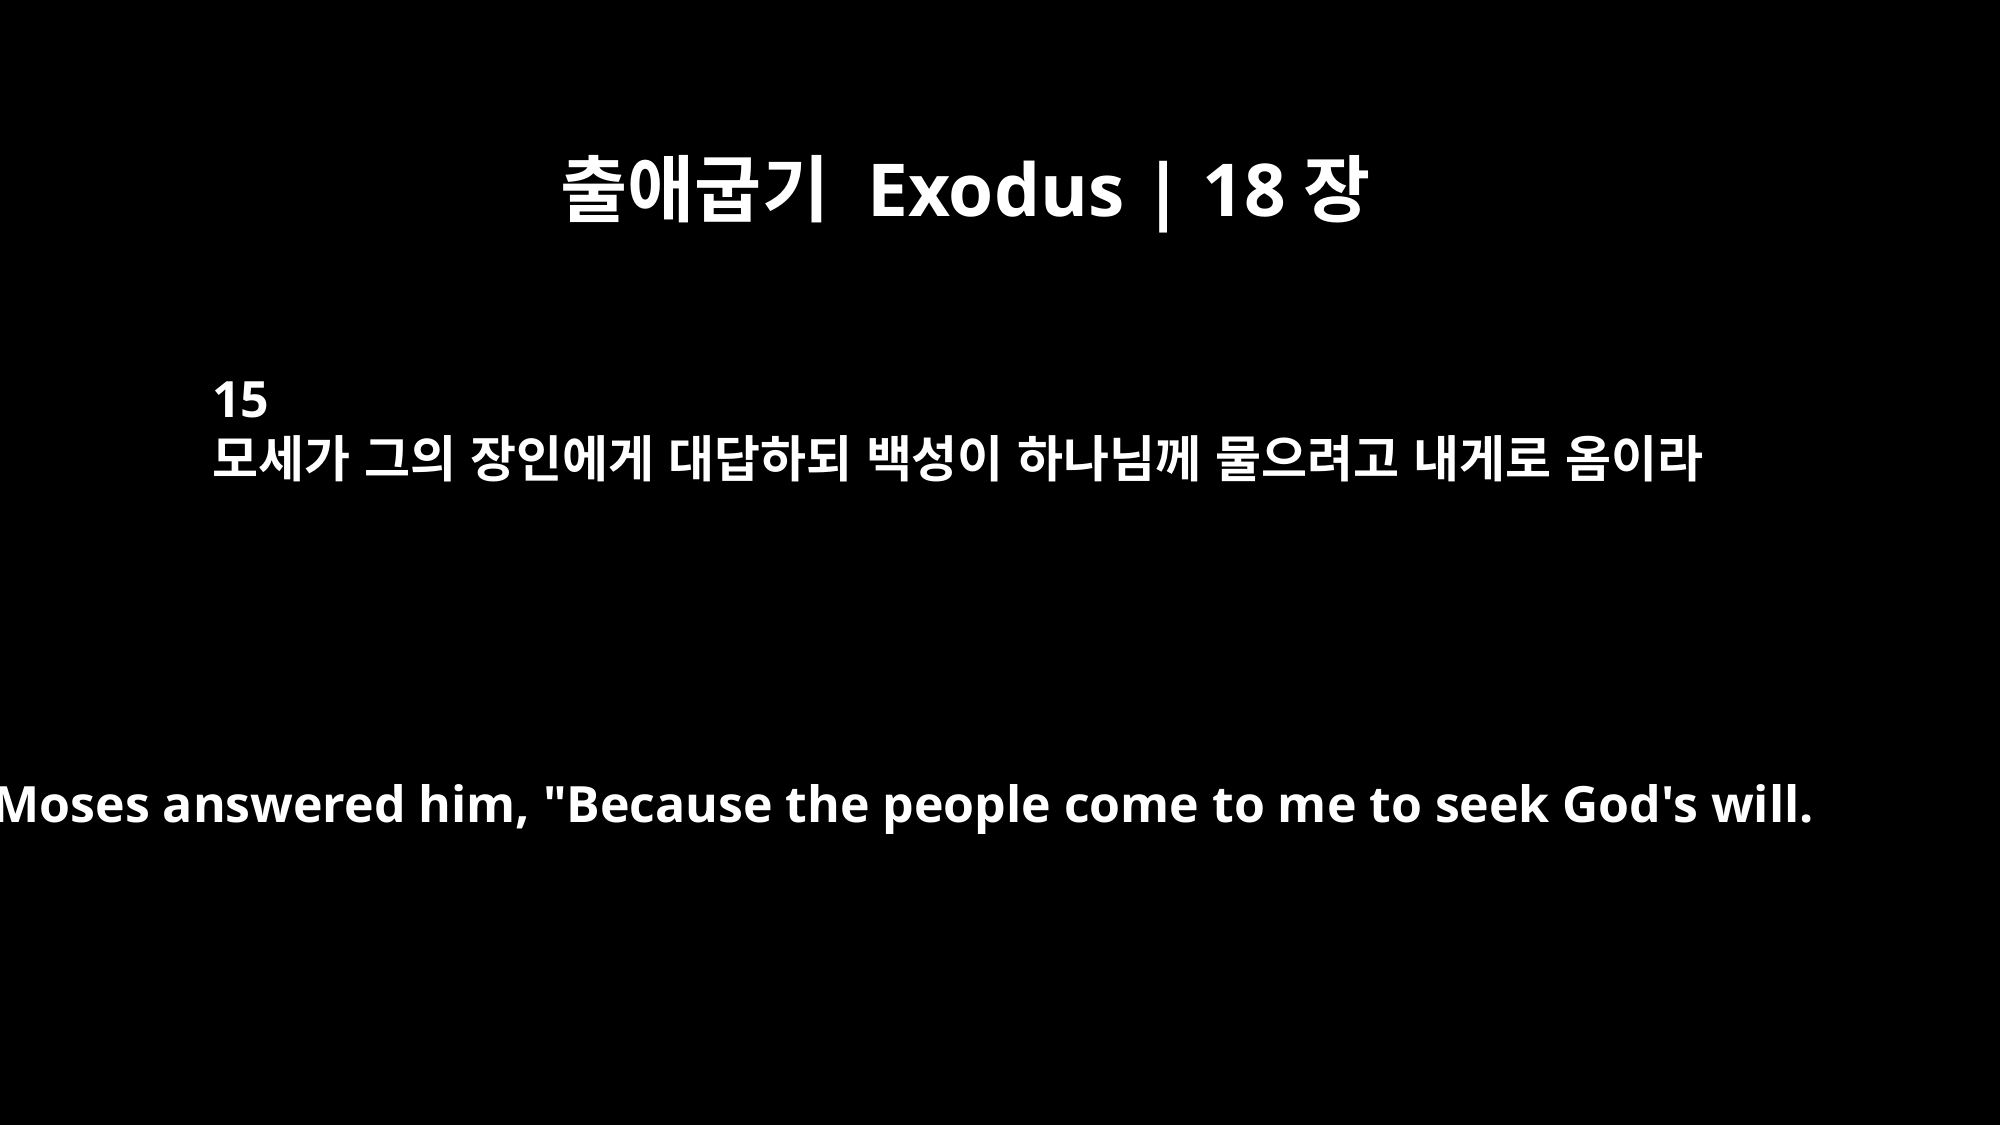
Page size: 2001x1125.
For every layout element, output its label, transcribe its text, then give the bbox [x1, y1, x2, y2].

text_box 출애굽기 Exodus | 18장 [545, 136, 1387, 239]
text_box Moses answered him, "Because the people come to me to seek God's will. [0, 764, 1830, 840]
text_box 15 모세가 그의 장인에게 대답하되 백성이 하나님께 물으려고 내게로 옴이라 [197, 359, 1720, 495]
